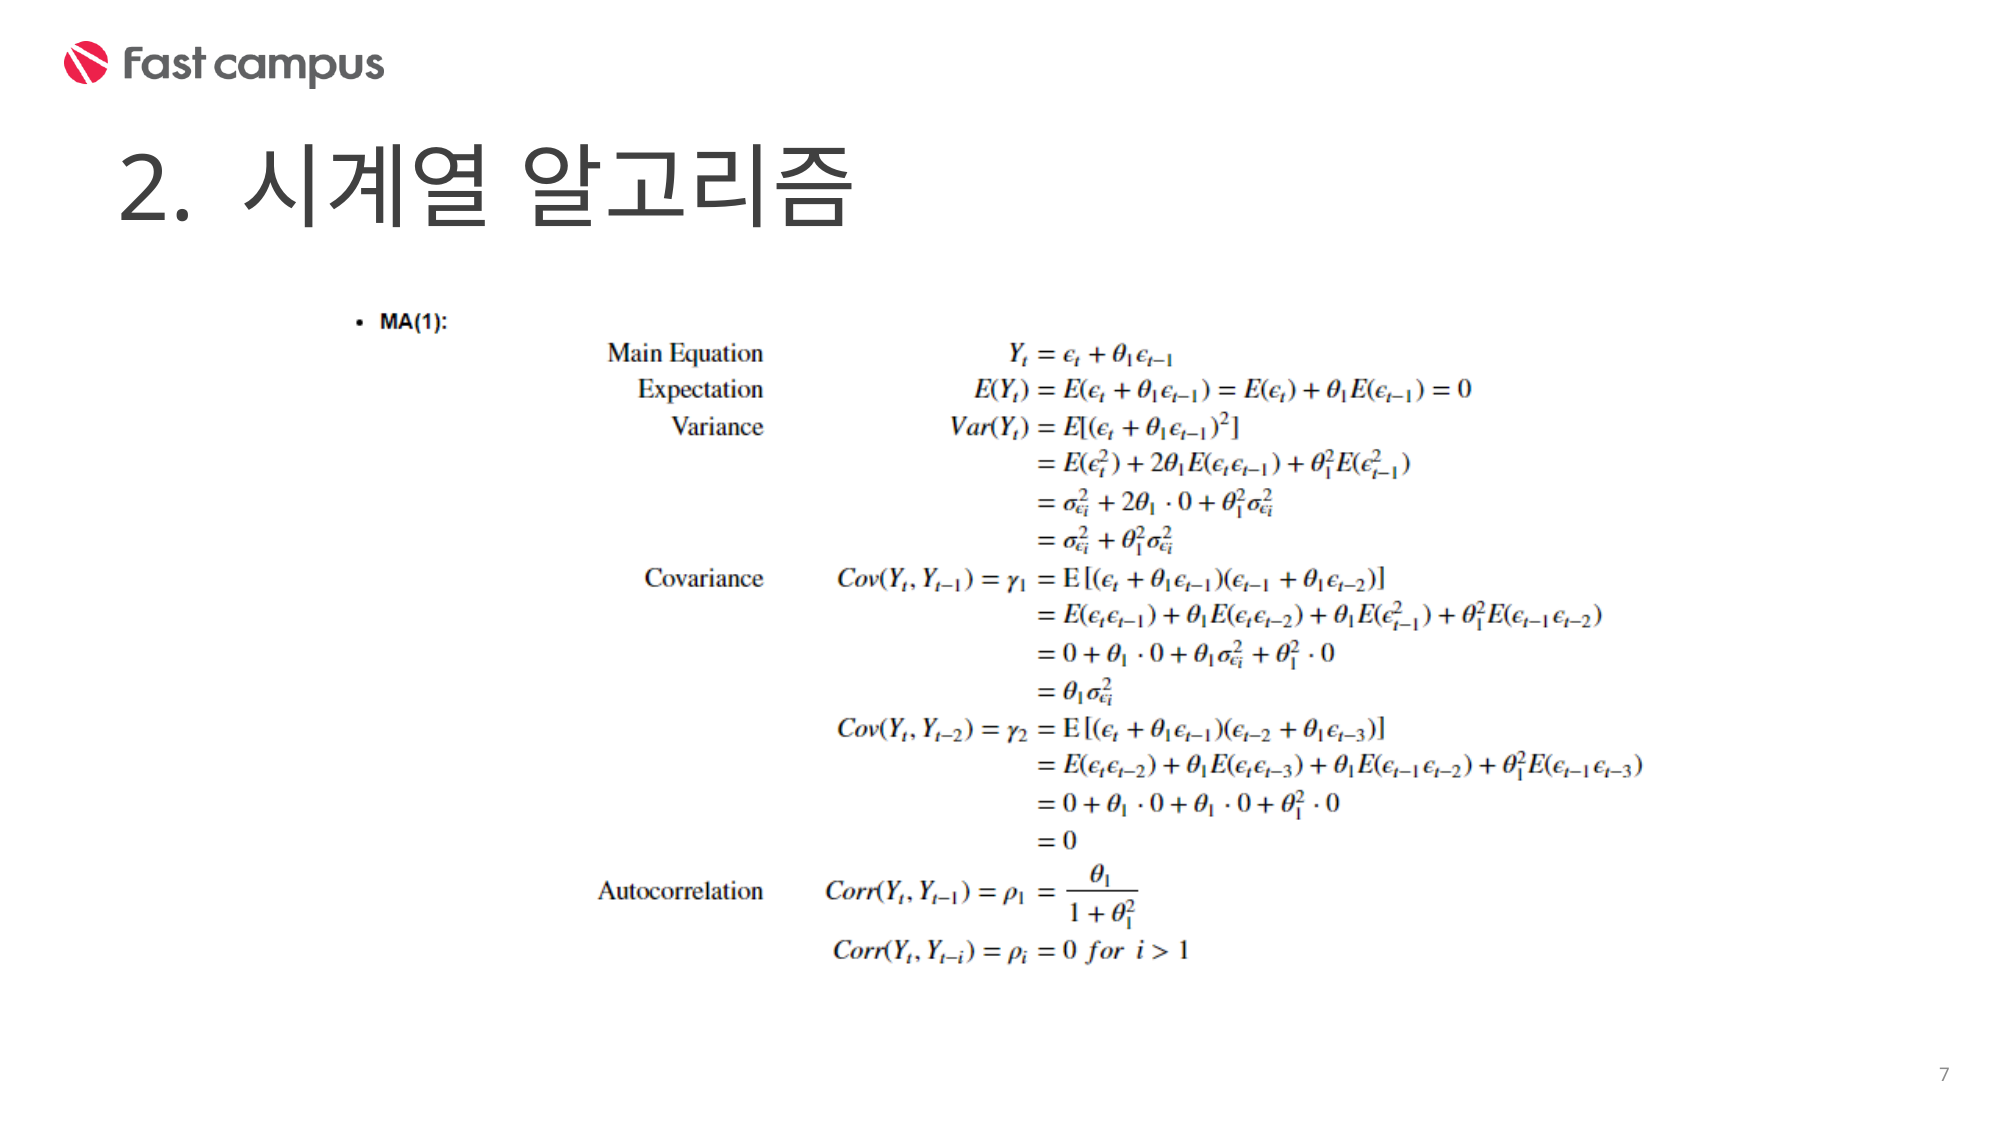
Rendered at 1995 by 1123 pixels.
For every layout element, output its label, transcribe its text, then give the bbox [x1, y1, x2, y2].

title 2. 시계열 알고리즘 [99, 90, 1896, 278]
slide_number 7 [1502, 1045, 1969, 1106]
picture [64, 41, 384, 89]
picture [338, 300, 1657, 971]
